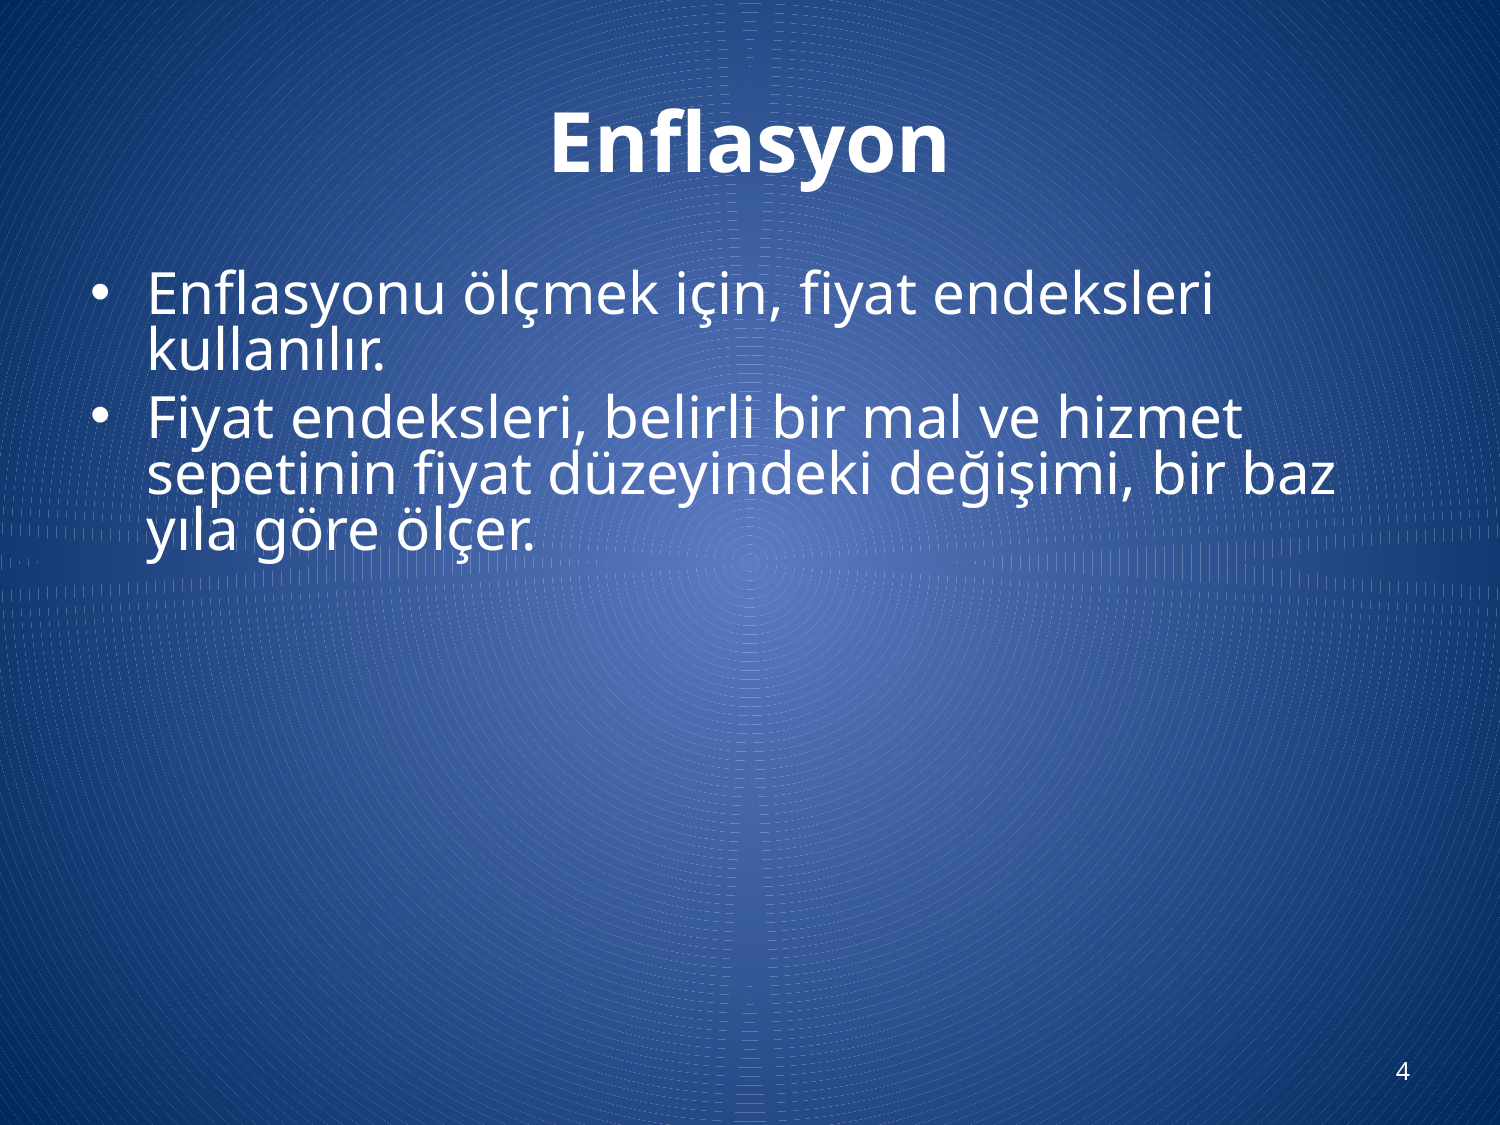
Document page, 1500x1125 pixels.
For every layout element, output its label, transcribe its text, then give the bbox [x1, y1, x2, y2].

title Enflasyon [74, 44, 1426, 233]
slide_number 4 [1074, 1042, 1425, 1103]
list Enflasyonu ölçmek için, fiyat endeksleri kullanılır. Fiyat endeksleri, belirli bir mal ve hizmet sepetinin fiyat düzeyindeki değişimi, bir baz yıla göre ölçer. [74, 262, 1426, 1006]
